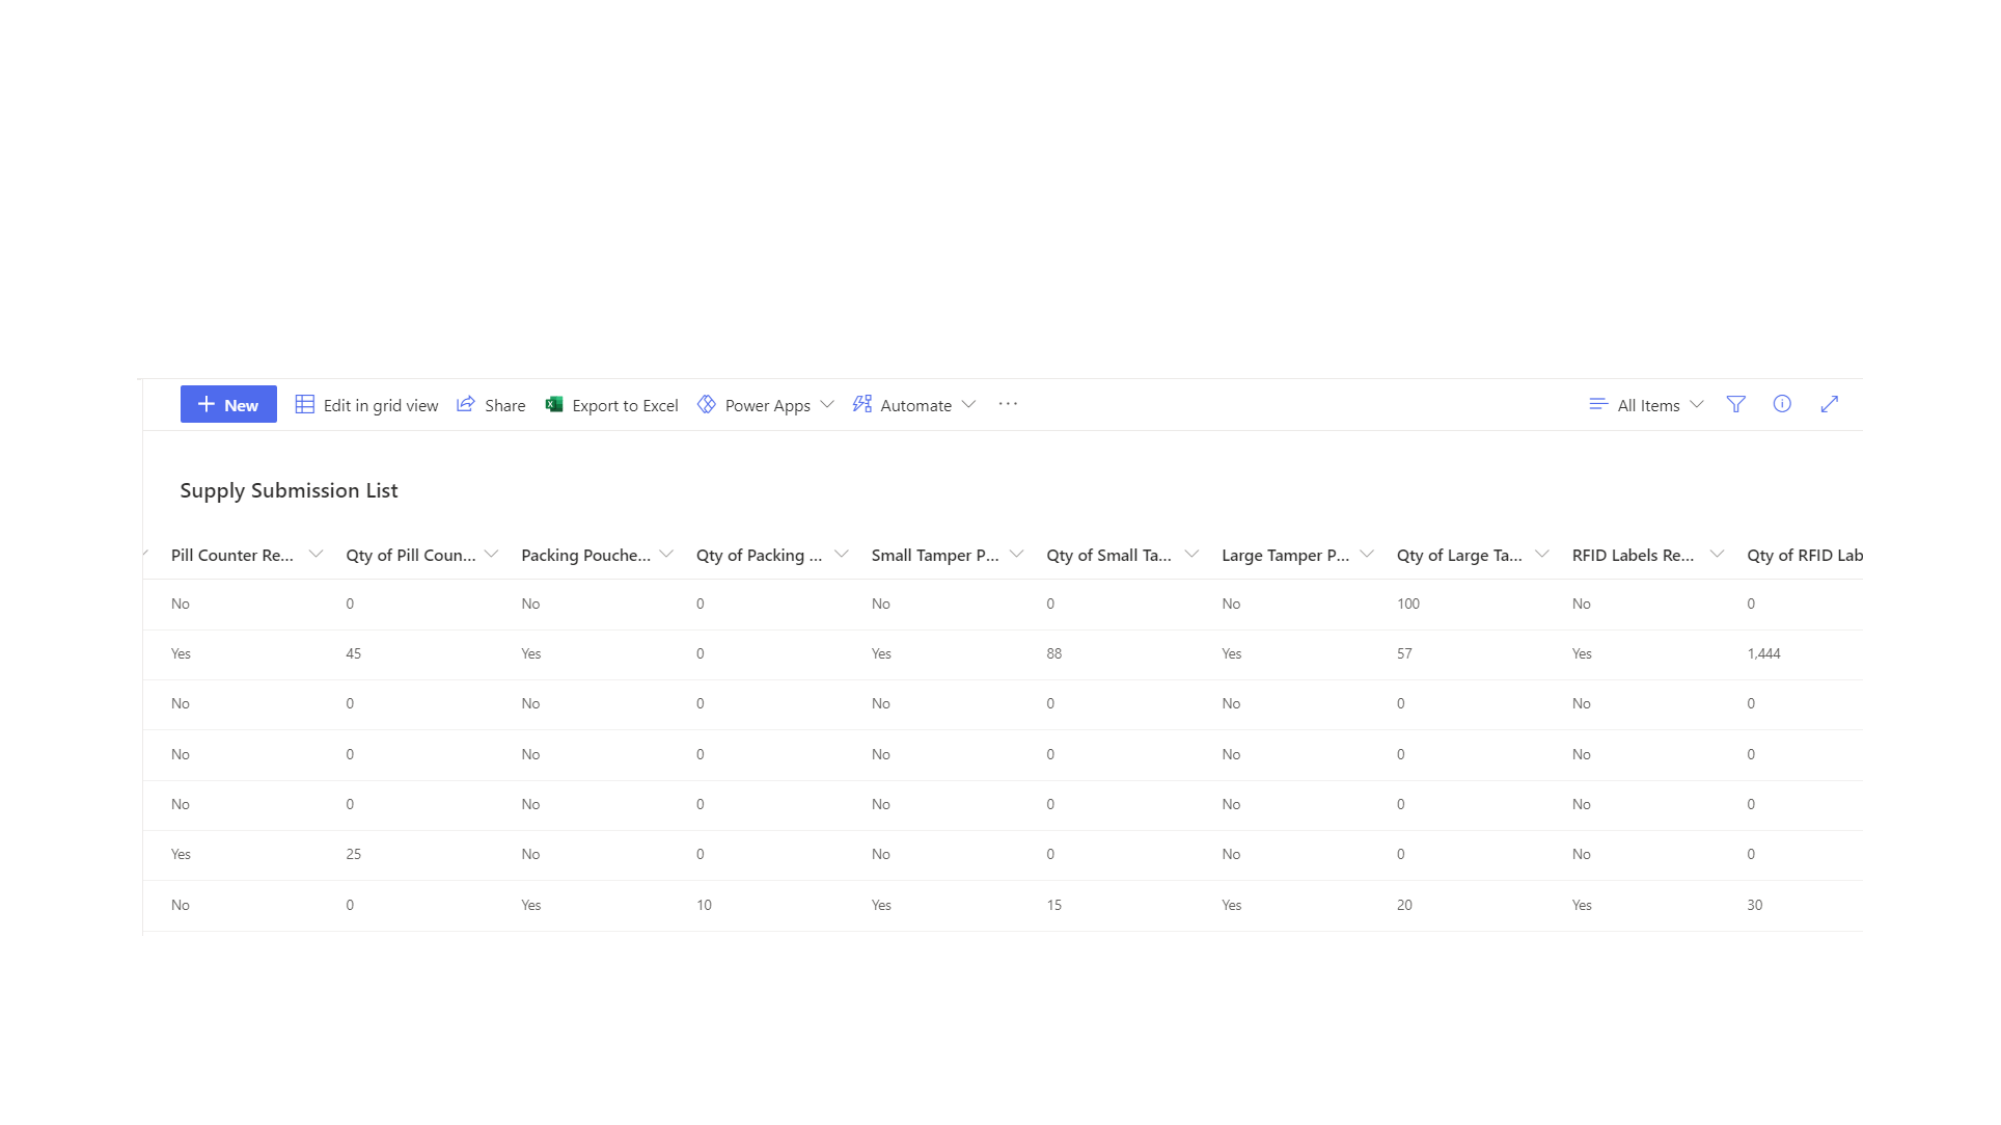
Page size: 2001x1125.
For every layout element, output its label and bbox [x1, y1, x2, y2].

list [137, 376, 1863, 936]
